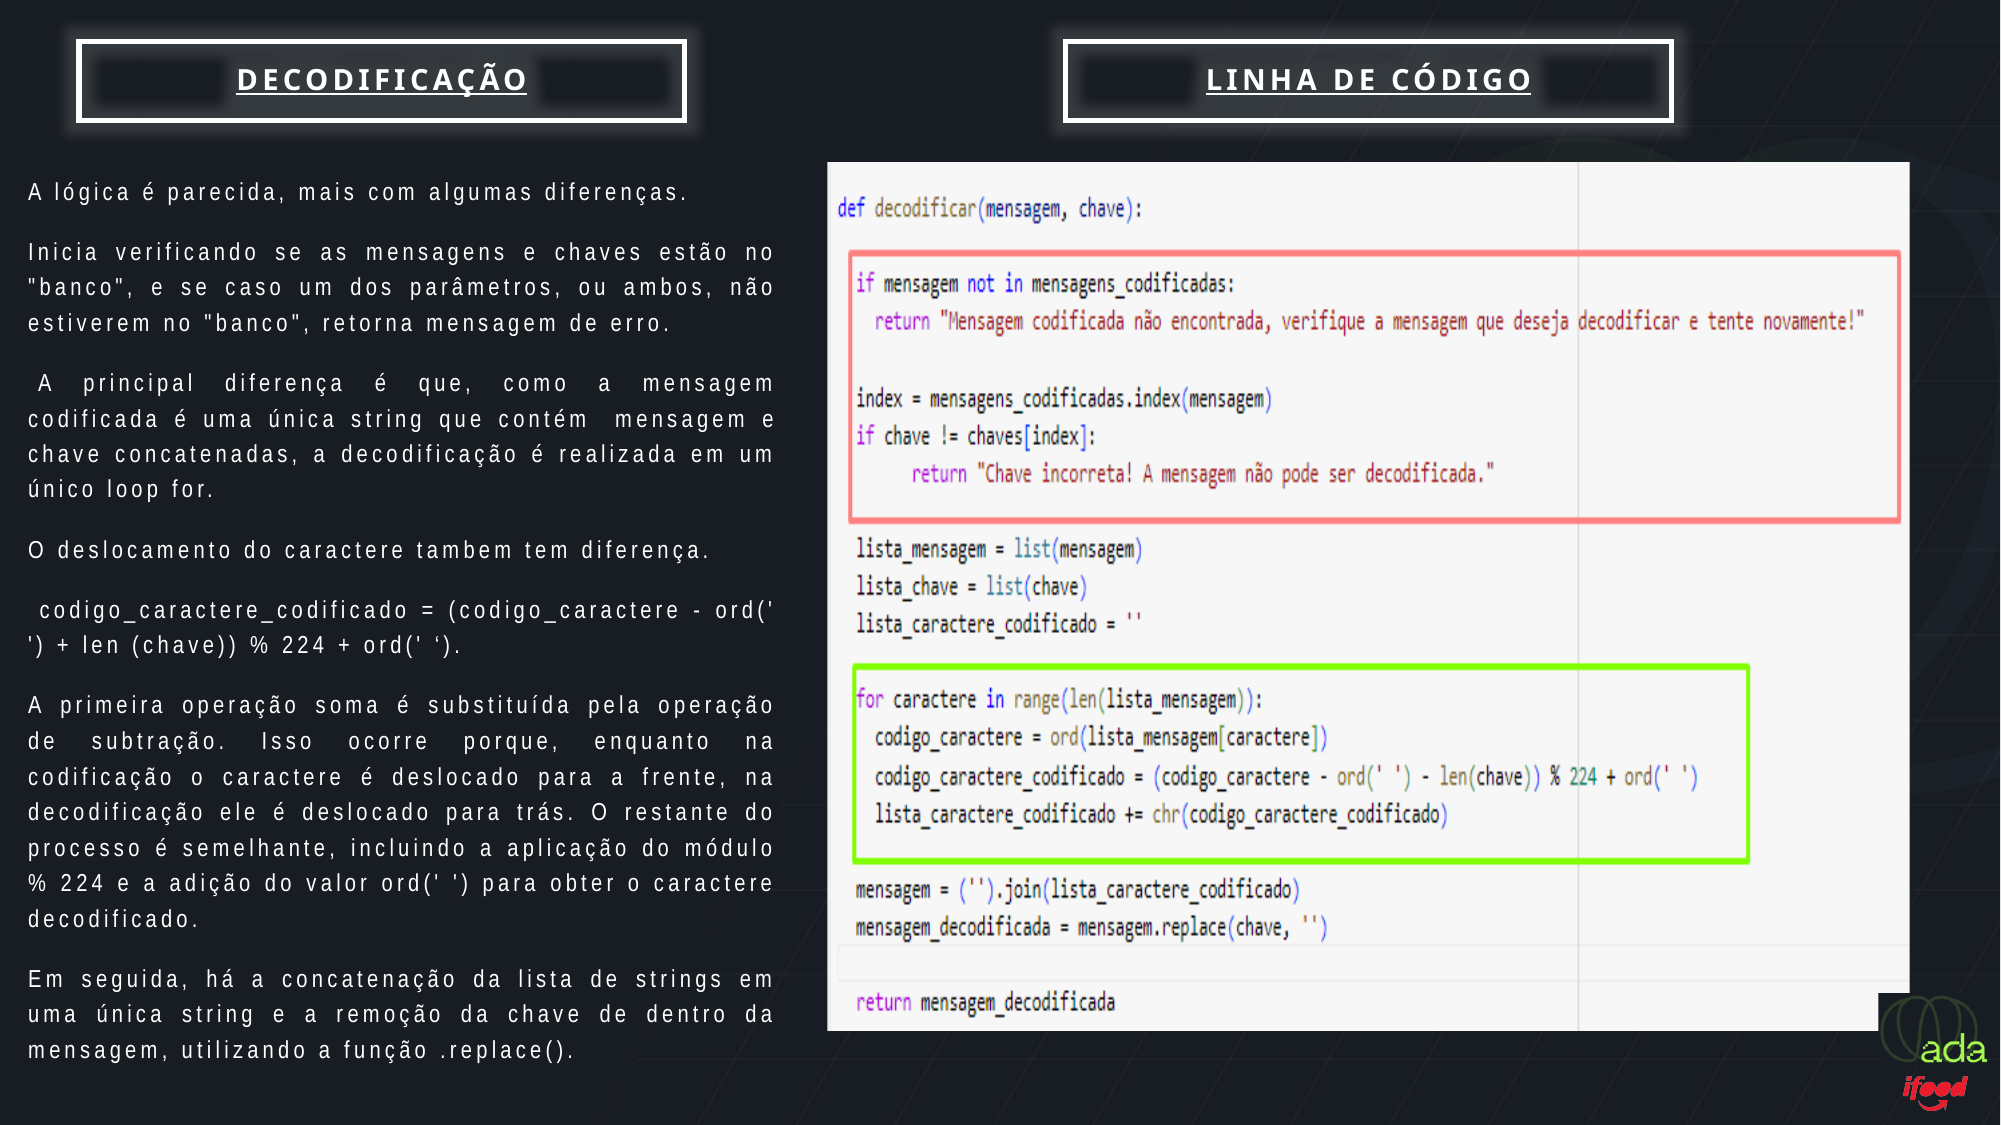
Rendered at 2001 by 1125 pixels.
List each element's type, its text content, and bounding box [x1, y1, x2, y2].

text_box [1878, 993, 1989, 1065]
text_box A lógica é parecida, mais com algumas diferenças. Inicia verificando se as mensagens e chaves estão no "banco", e se caso um dos parâmetros, ou ambos, não estiverem no "banco", retorna mensagem de erro. A principal diferença é que, como a mensagem codificada é uma única string que contém mensagem e chave concatenadas, a decodificação é realizada em um único loop for. O deslocamento do caractere tambem tem diferença. codigo_caractere_codificado = (codigo_caractere - ord(' ') + len (chave)) % 224 + ord(' ‘). A primeira operação soma é substituída pela operação de subtração. Isso ocorre porque, enquanto na codificação o caractere é deslocado para a frente, na decodificação ele é deslocado para trás. O restante do processo é semelhante, incluindo a aplicação do módulo % 224 e a adição do valor ord(' ') para obter o caractere decodificado. Em seguida, há a concatenação da lista de strings em uma única string e a remoção da chave de dentro da mensagem, utilizando a função .replace(). [13, 162, 794, 1079]
text_box deCodificação [78, 41, 685, 121]
text_box Linha de Código [1065, 41, 1672, 121]
picture [0, 0, 2001, 1125]
